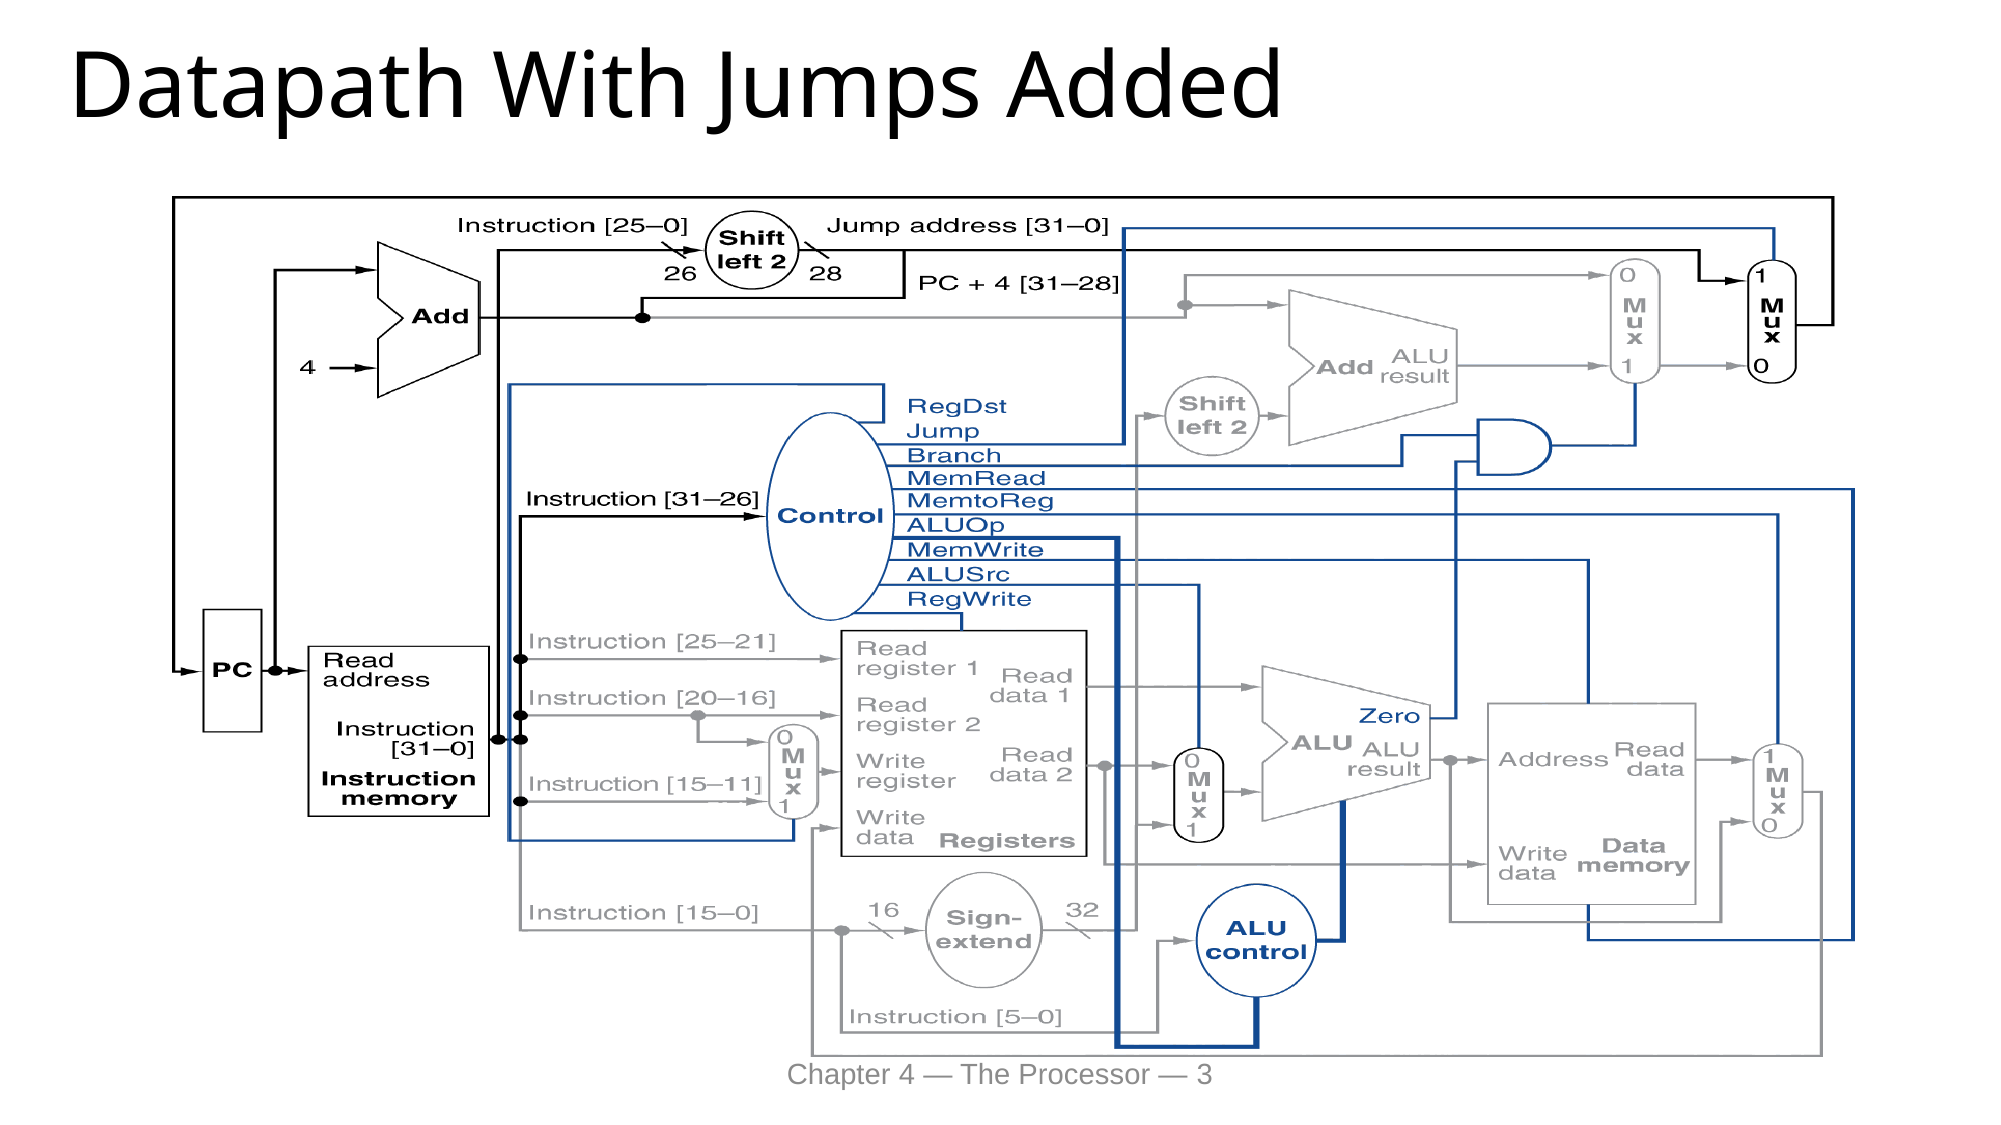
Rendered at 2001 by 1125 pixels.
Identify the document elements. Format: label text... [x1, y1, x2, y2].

picture [172, 196, 1855, 1057]
title Datapath With Jumps Added [53, 0, 1779, 197]
footer Chapter 4 — The Processor — 3 [662, 1057, 1338, 1103]
